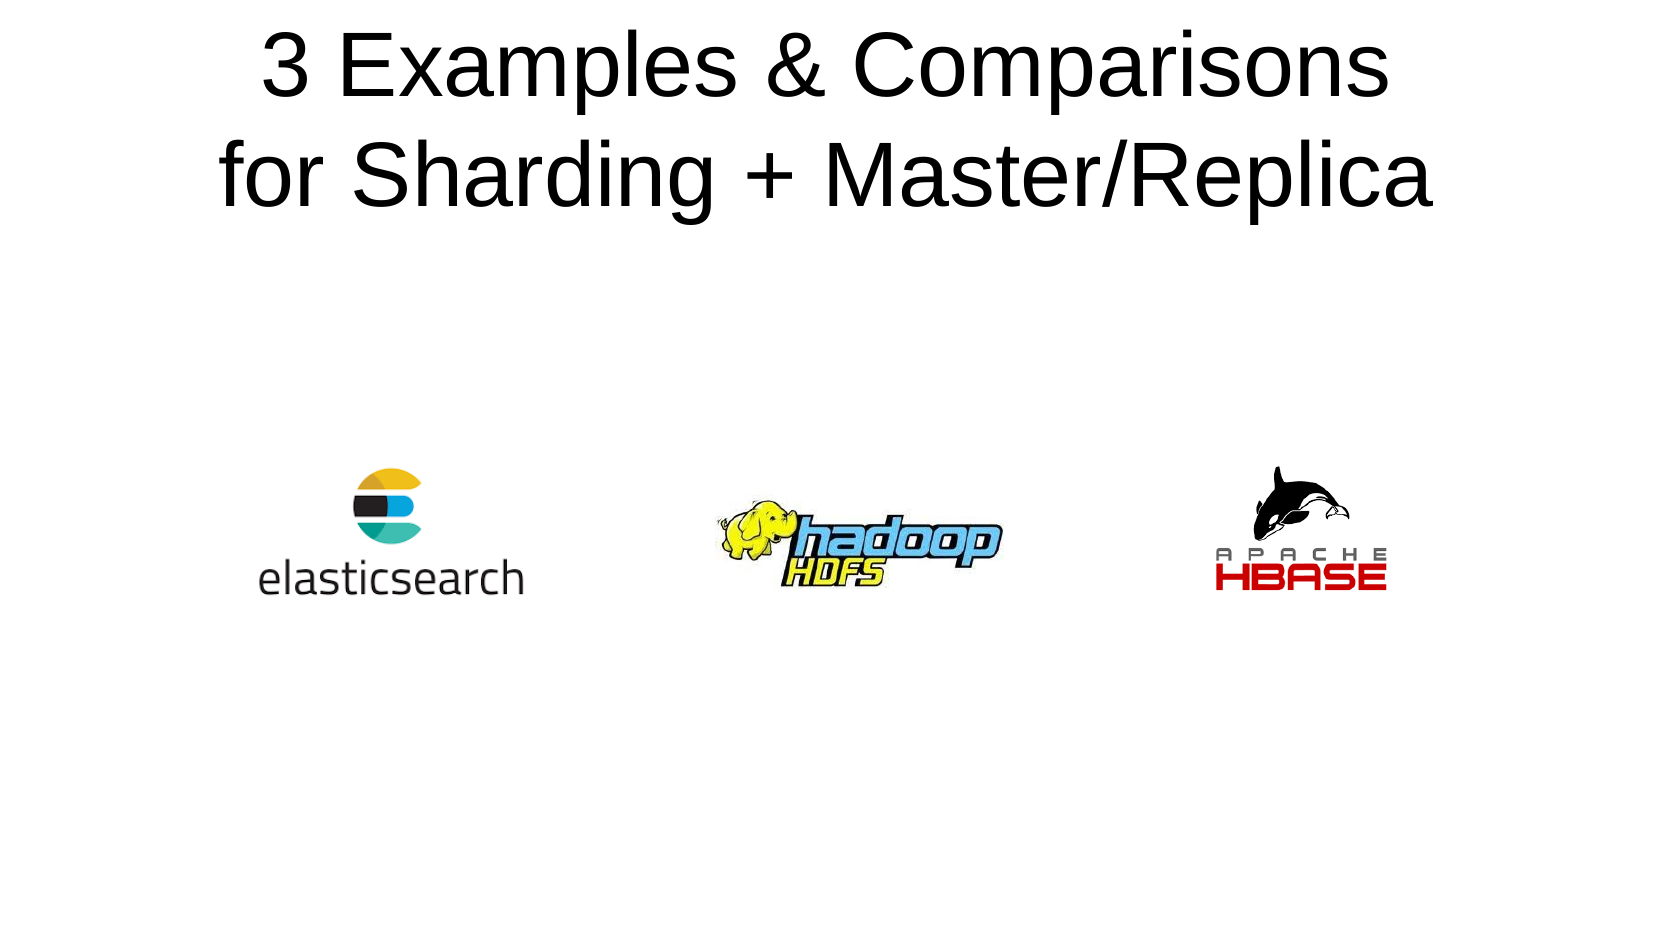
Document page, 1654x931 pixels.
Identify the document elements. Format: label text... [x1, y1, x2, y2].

picture [715, 472, 1004, 609]
picture [1183, 450, 1418, 620]
picture [225, 445, 561, 620]
title 3 Examples & Comparisons for Sharding + Master/Replica [82, 12, 1571, 218]
